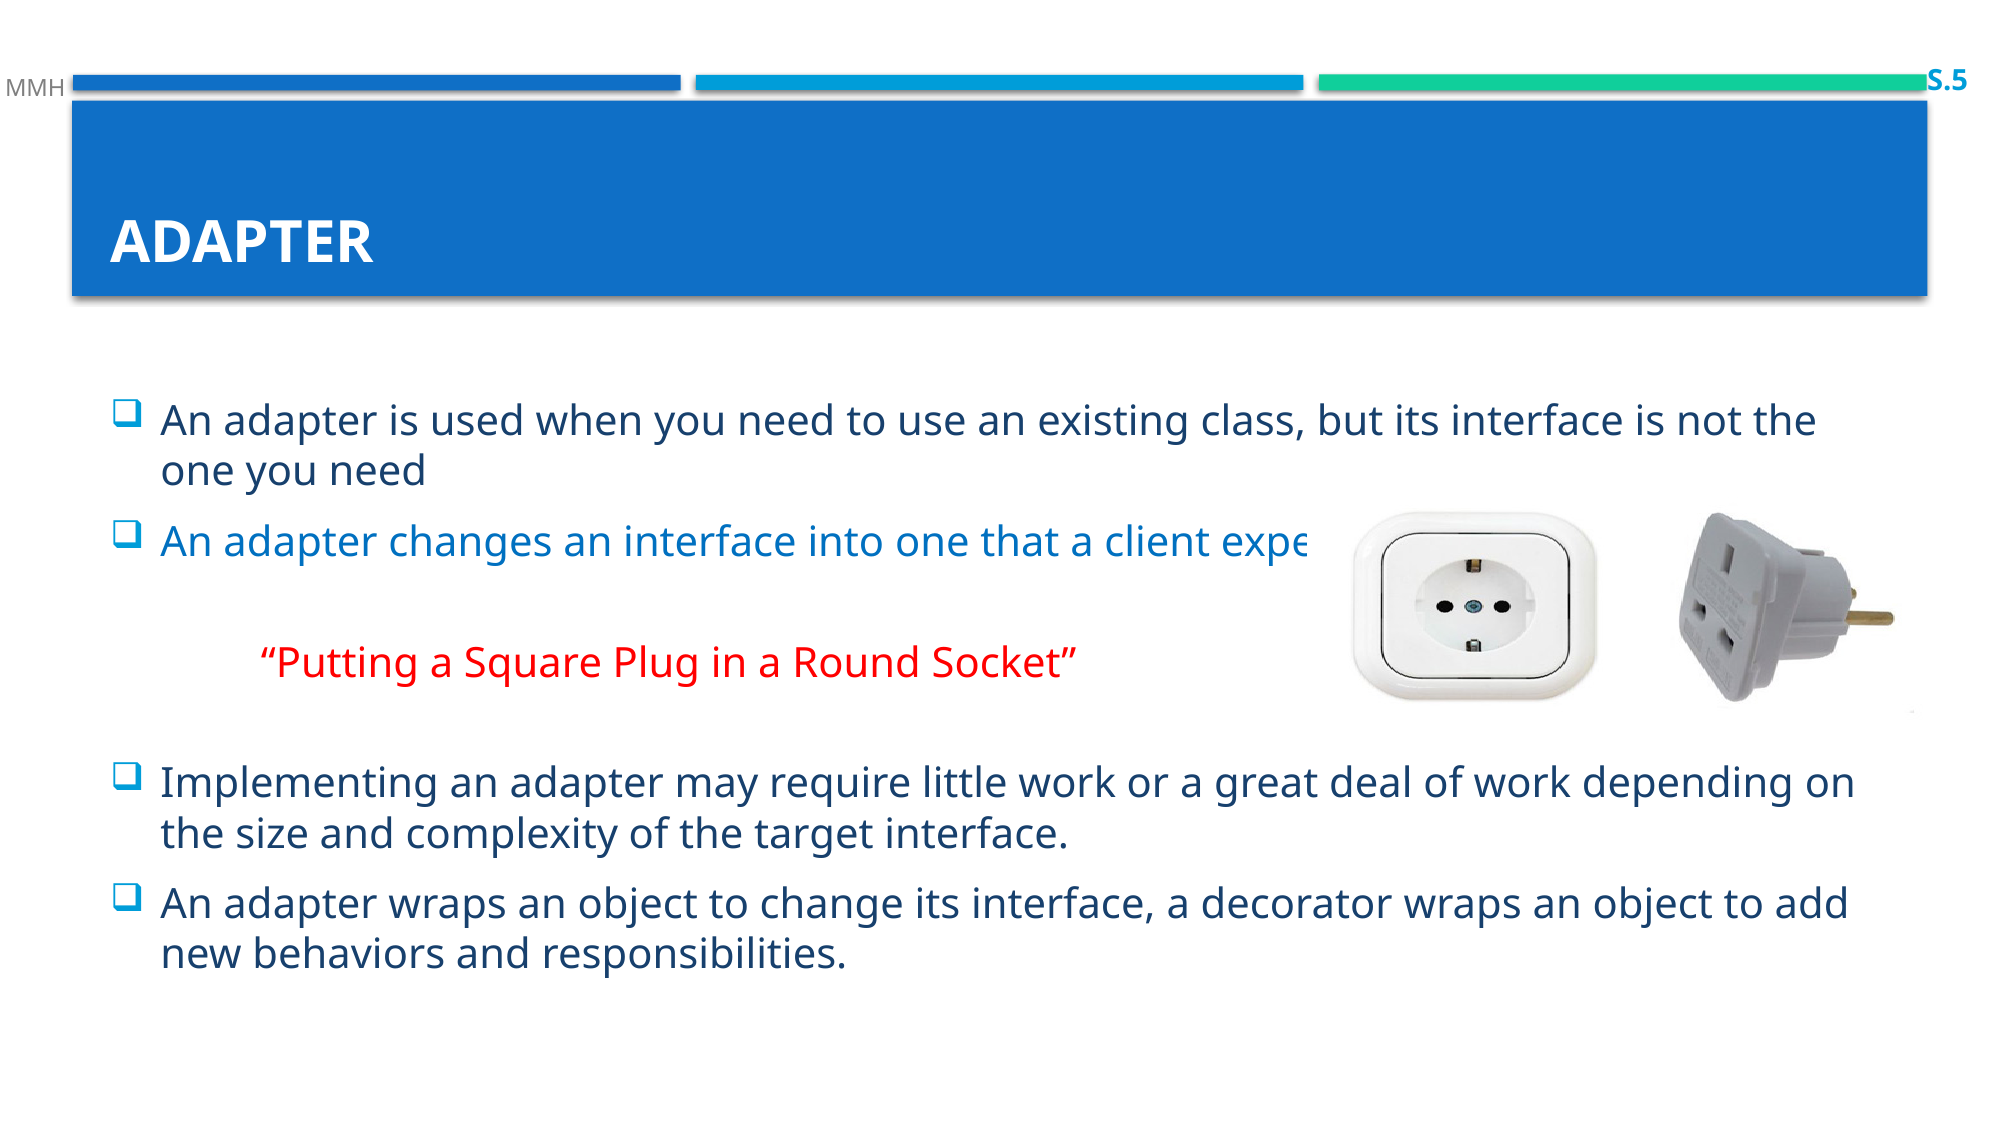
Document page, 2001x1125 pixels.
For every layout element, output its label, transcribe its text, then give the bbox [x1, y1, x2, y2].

picture [1307, 488, 1950, 724]
title adapter [95, 115, 1905, 282]
list An adapter is used when you need to use an existing class, but its interface is not the one you need An adapter changes an interface into one that a client expects. “Putting a Square Plug in a Round Socket” Implementing an adapter may require little work or a great deal of work depending on the size and complexity of the target interface. An adapter wraps an object to change its interface, a decorator wraps an object to add new behaviors and responsibilities. [95, 318, 1905, 1053]
text_box S.5 [1903, 65, 1984, 97]
text_box MMH [0, 64, 83, 110]
